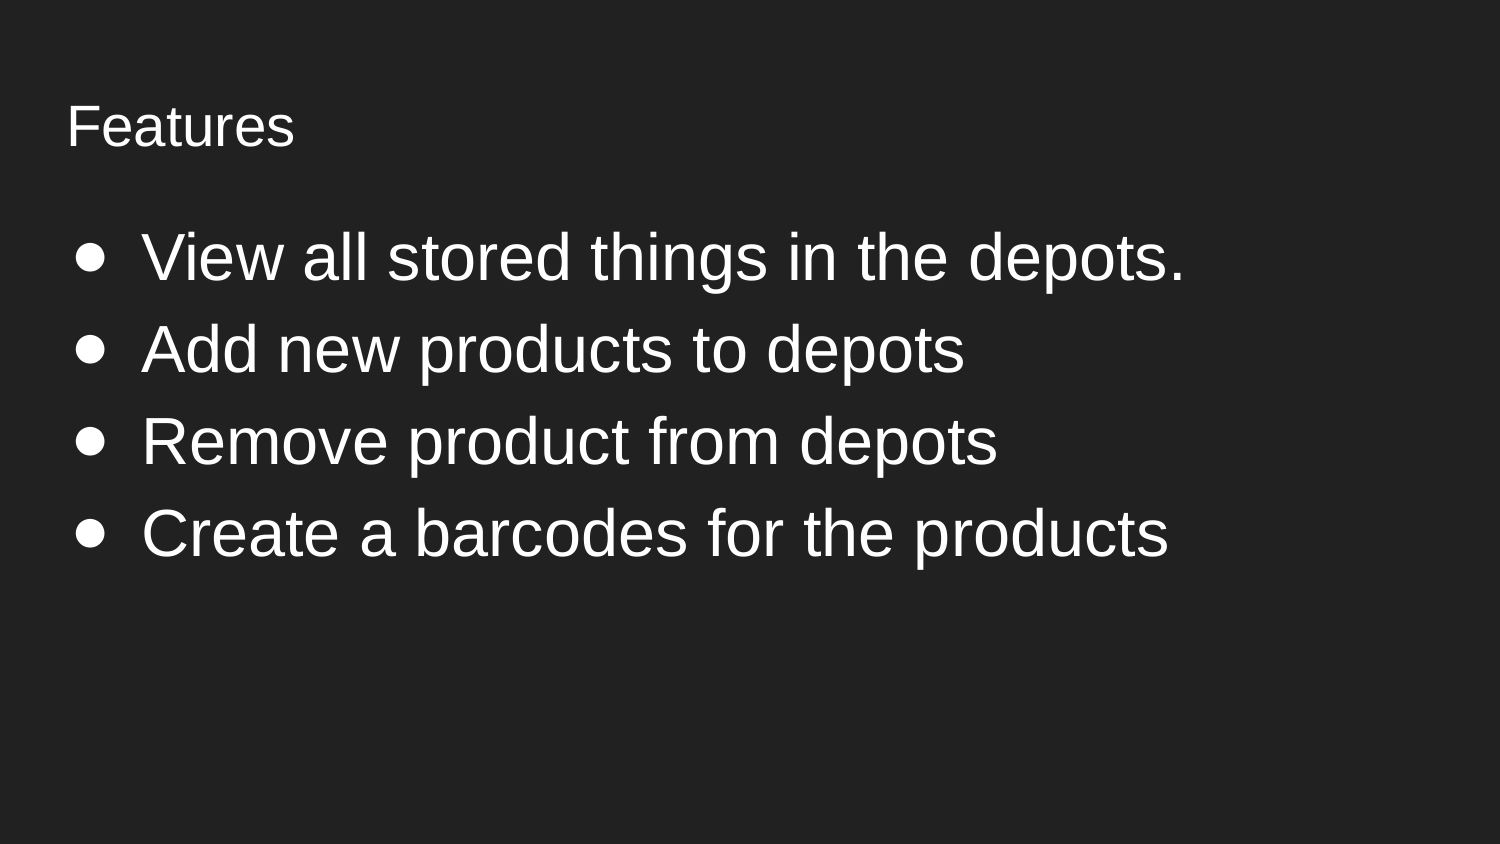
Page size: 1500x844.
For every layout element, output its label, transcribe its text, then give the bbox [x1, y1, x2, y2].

list View all stored things in the depots. Add new products to depots Remove product from depots Create a barcodes for the products [51, 186, 1449, 748]
title Features [51, 72, 1449, 167]
